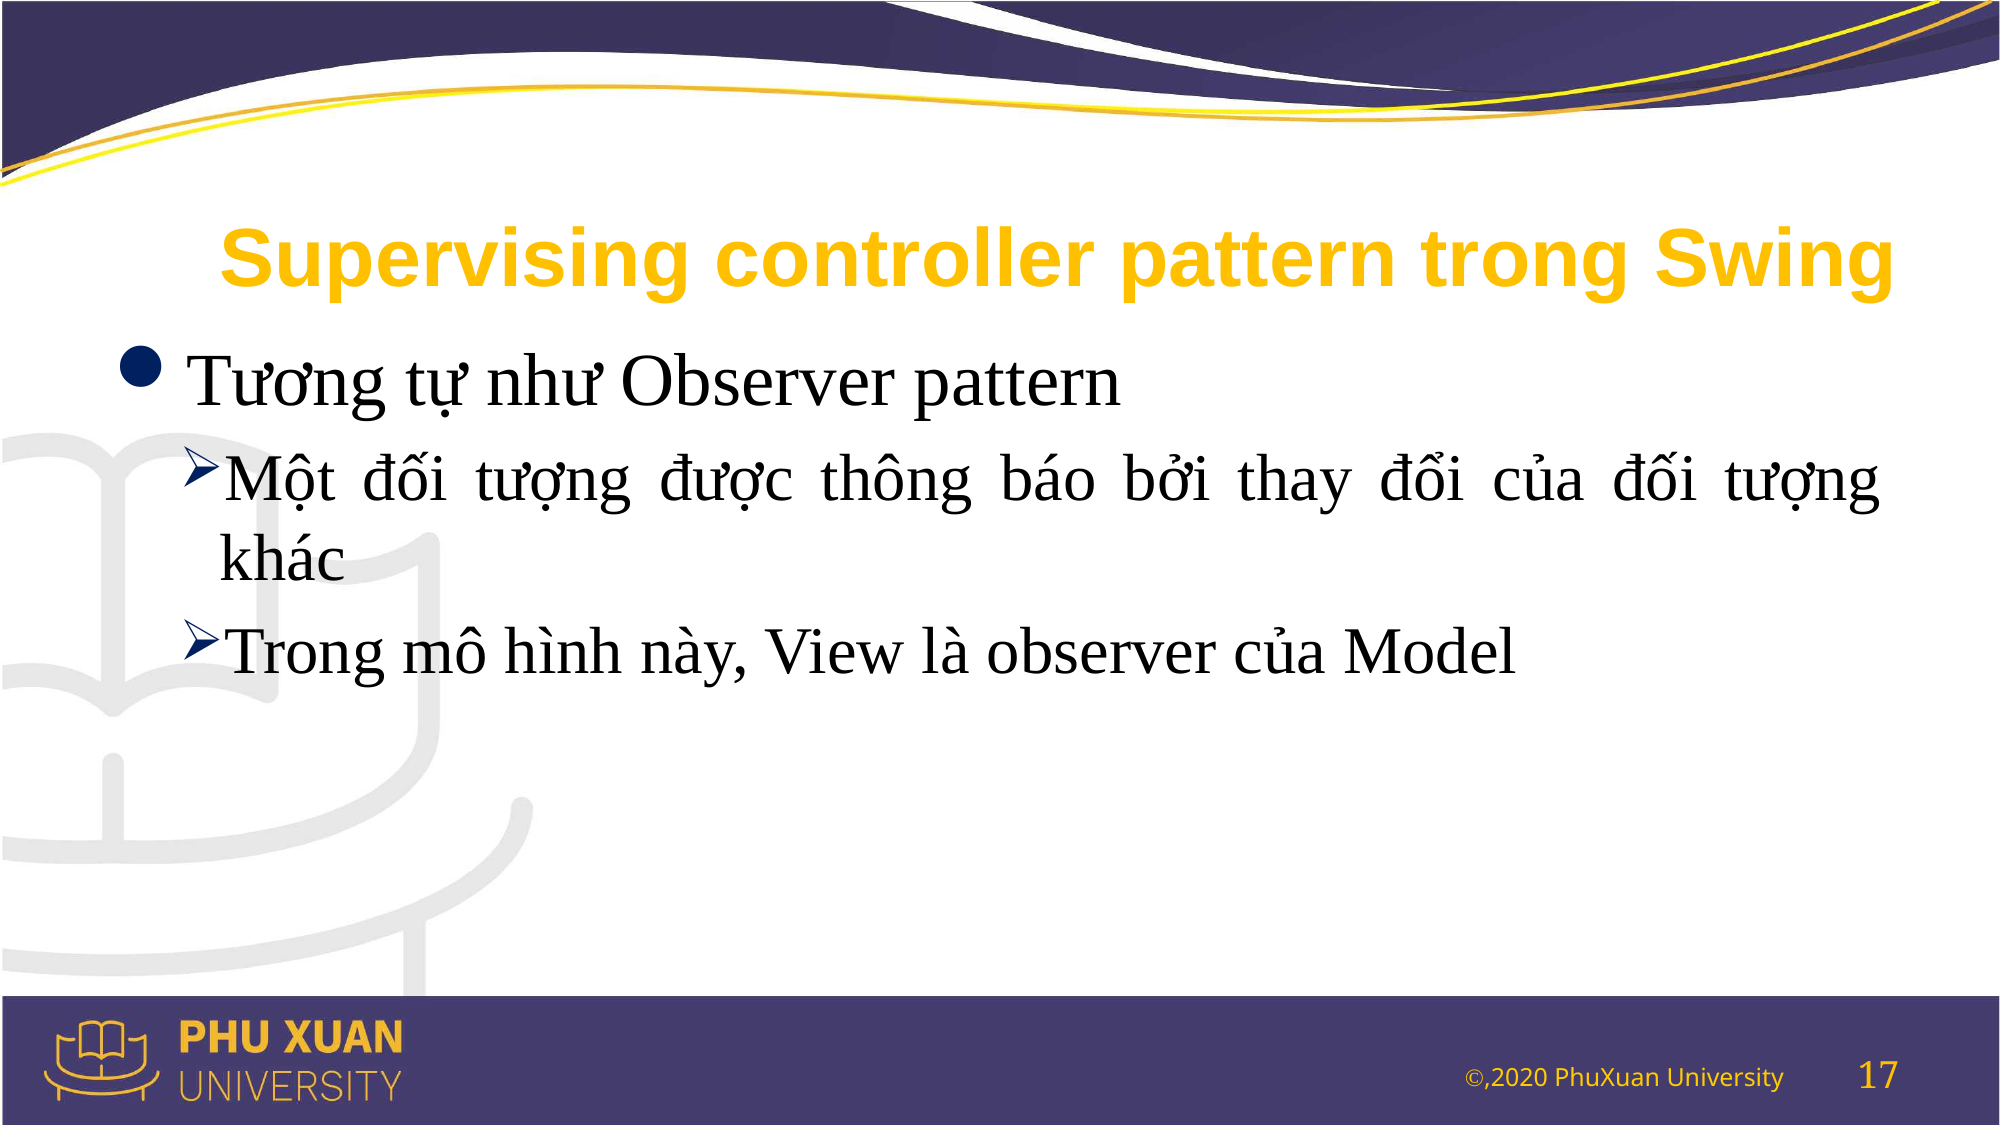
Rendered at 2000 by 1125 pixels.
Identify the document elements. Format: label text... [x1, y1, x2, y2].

title Supervising controller pattern trong Swing [99, 115, 1900, 304]
slide_number 17 [1732, 1042, 1900, 1103]
picture [0, 0, 2000, 1125]
list Tương tự như Observer pattern Một đối tượng được thông báo bởi thay đổi của đối tượng khác Trong mô hình này, View là observer của Model [99, 322, 1900, 1043]
